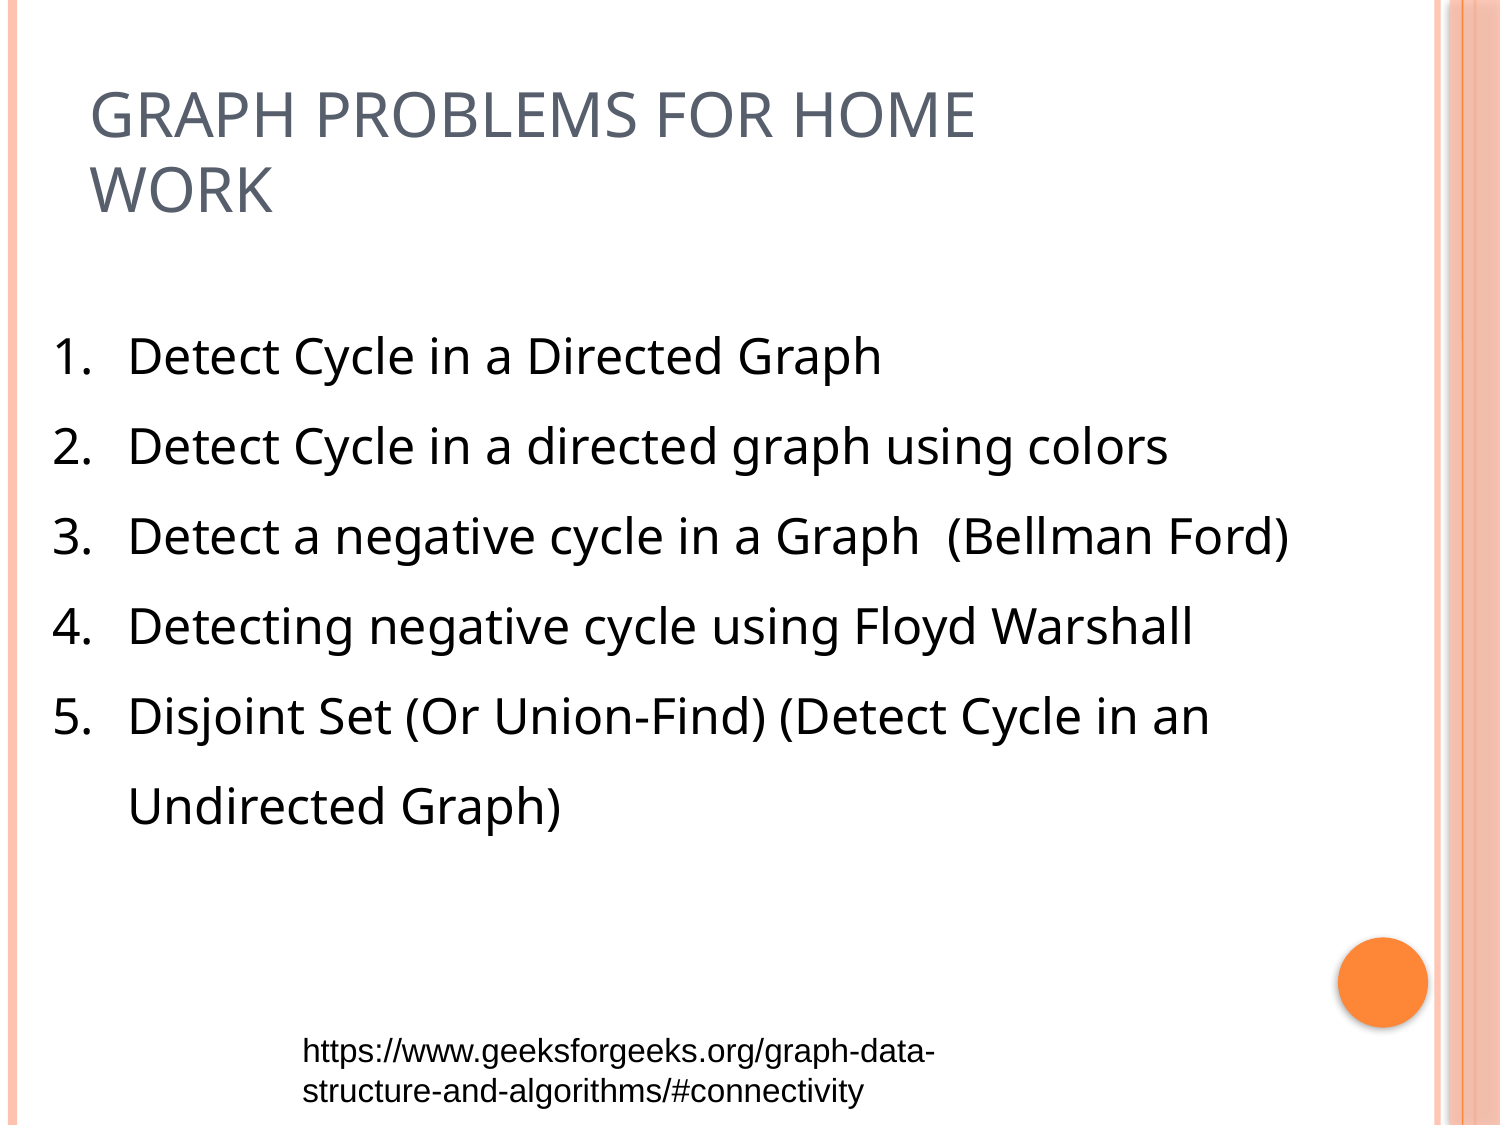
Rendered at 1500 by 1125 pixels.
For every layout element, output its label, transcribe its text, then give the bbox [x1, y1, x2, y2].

text_box https://www.geeksforgeeks.org/graph-data-structure-and-algorithms/#connectivity [287, 1021, 1000, 1117]
text_box Detect Cycle in a Directed Graph Detect Cycle in a directed graph using colors Detect a negative cycle in a Graph (Bellman Ford) Detecting negative cycle using Floyd Warshall Disjoint Set (Or Union-Find) (Detect Cycle in an Undirected Graph) [37, 287, 1450, 963]
title Graph Problems for Home Work [75, 45, 1188, 233]
